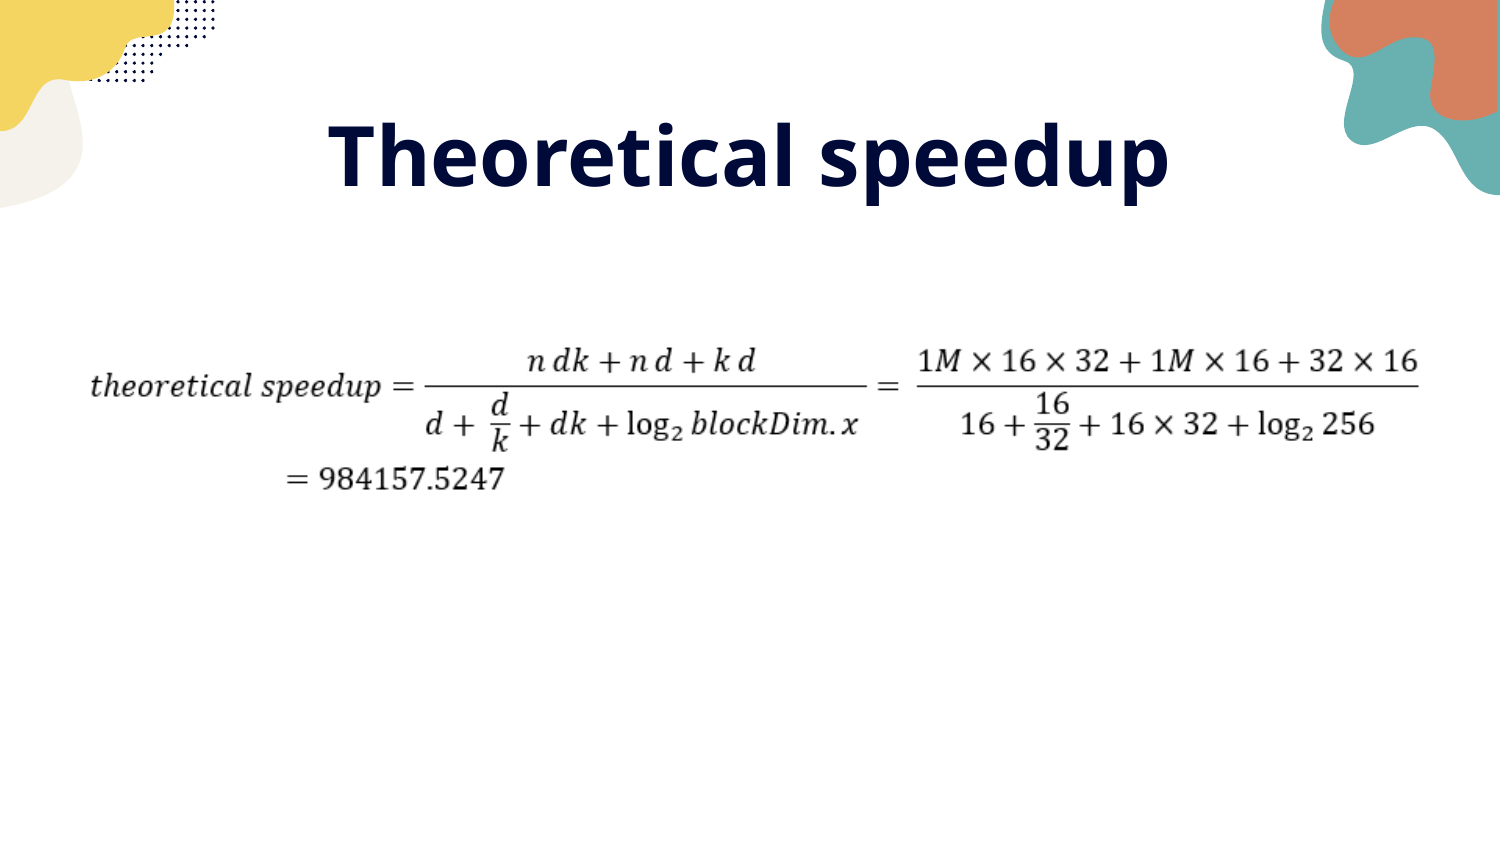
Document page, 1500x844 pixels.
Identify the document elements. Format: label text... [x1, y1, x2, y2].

title Theoretical speedup [116, 88, 1383, 190]
picture [52, 340, 1448, 504]
